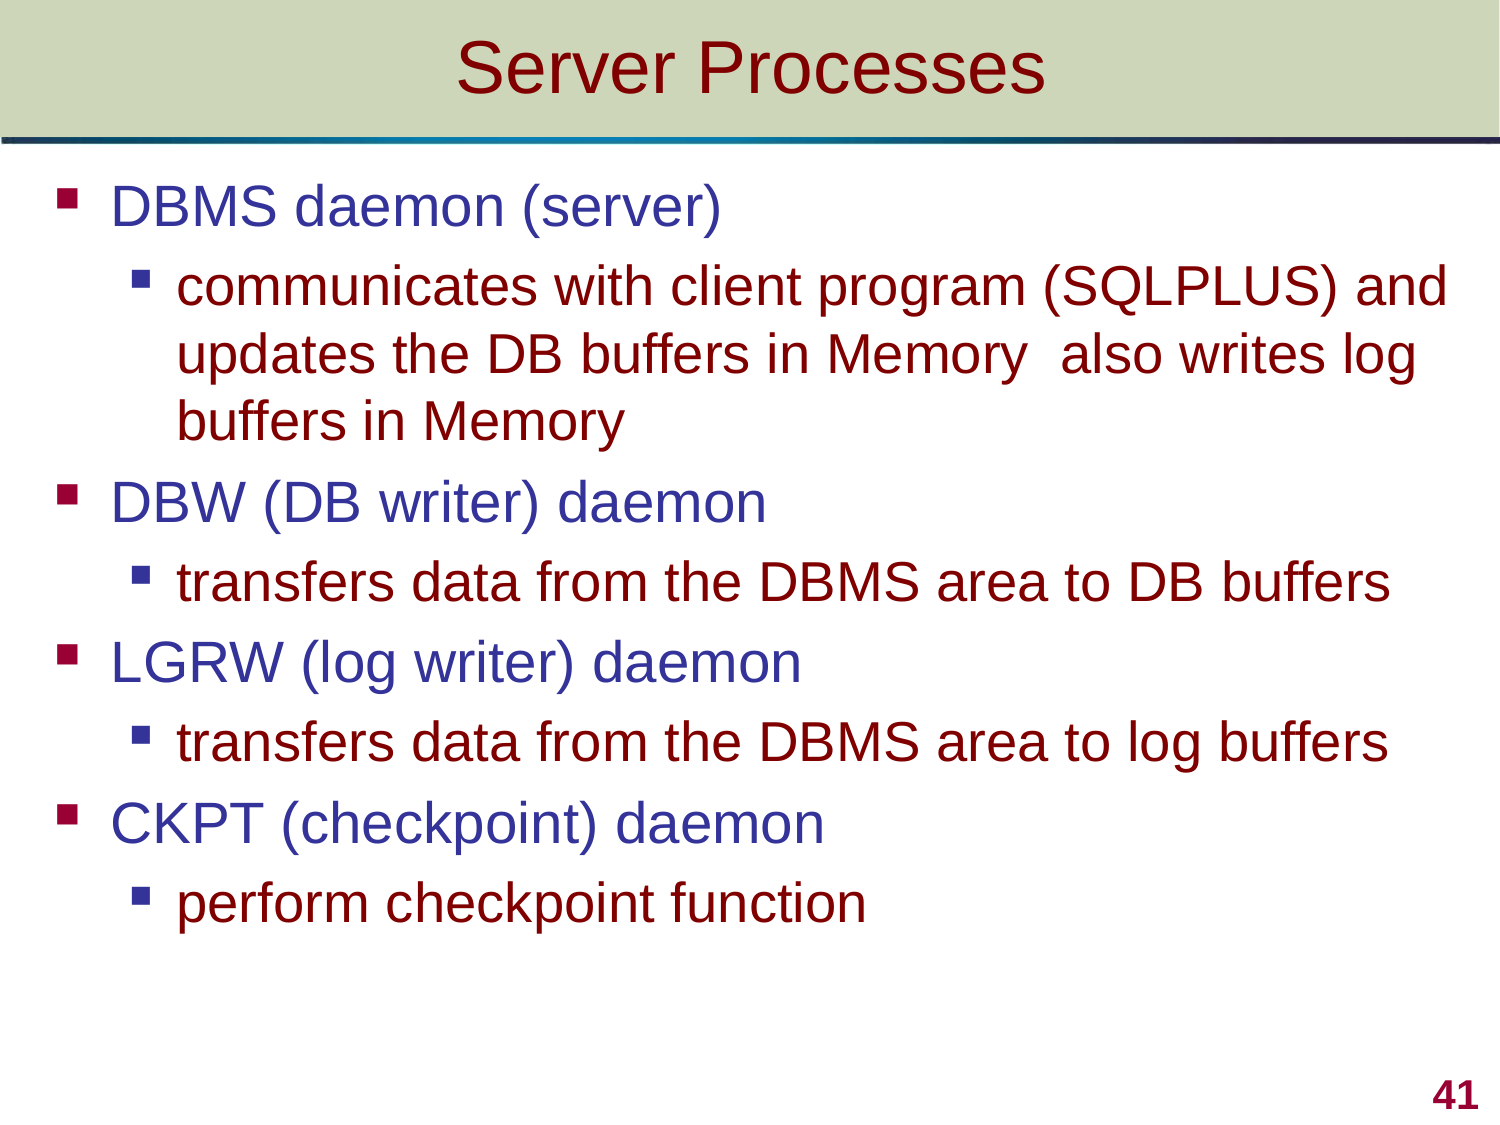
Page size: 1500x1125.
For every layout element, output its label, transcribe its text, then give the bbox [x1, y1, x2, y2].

picture [0, 138, 1500, 145]
title Server Processes [2, 0, 1500, 130]
list DBMS daemon (server) communicates with client program (SQLPLUS) and updates the DB buffers in Memory also writes log buffers in Memory DBW (DB writer) daemon transfers data from the DBMS area to DB buffers LGRW (log writer) daemon transfers data from the DBMS area to log buffers CKPT (checkpoint) daemon perform checkpoint function [39, 160, 1483, 1094]
slide_number 41 [1181, 1049, 1495, 1125]
